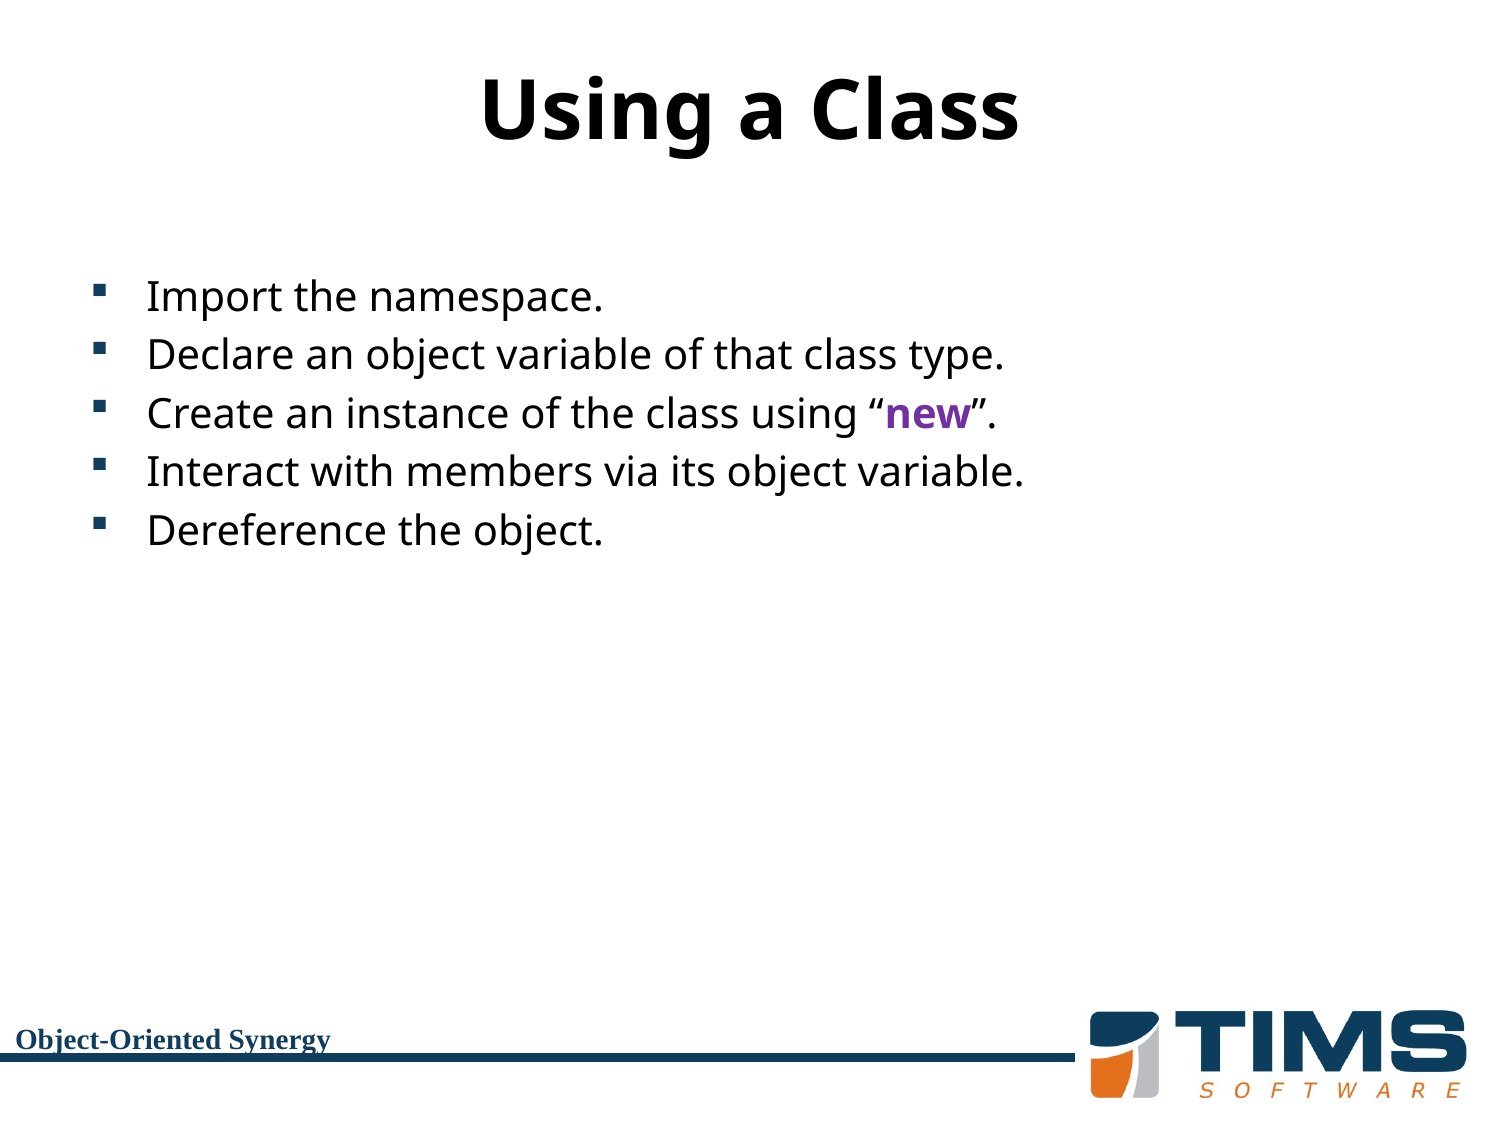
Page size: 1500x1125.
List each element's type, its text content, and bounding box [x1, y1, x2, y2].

text_box Object-Oriented Synergy [0, 1012, 650, 1088]
title Using a Class [75, 12, 1426, 200]
list Import the namespace. Declare an object variable of that class type. Create an instance of the class using “new”. Interact with members via its object variable. Dereference the object. [75, 262, 1425, 1005]
picture [1087, 1007, 1469, 1098]
